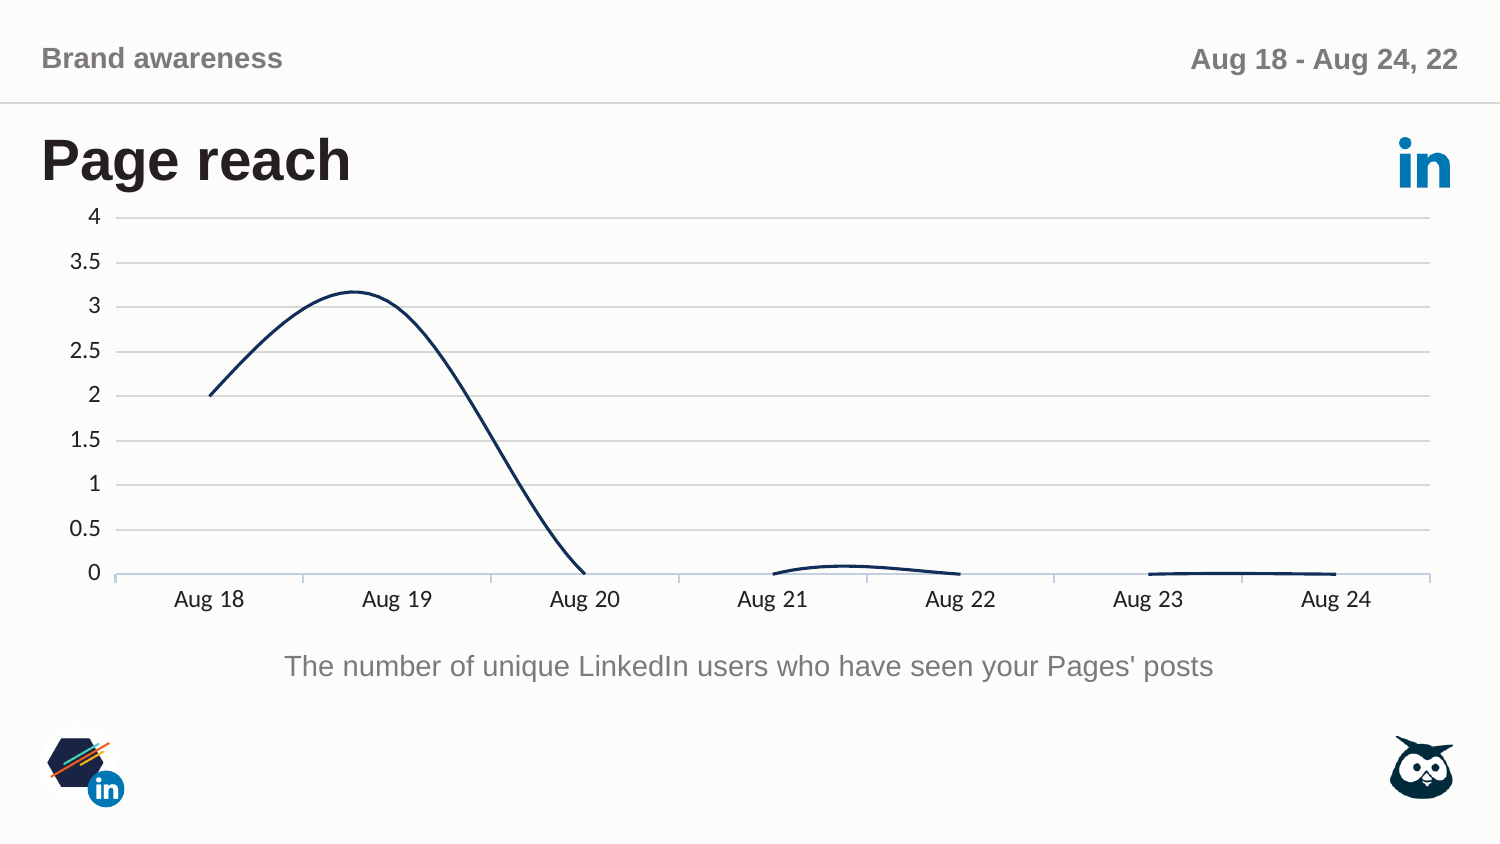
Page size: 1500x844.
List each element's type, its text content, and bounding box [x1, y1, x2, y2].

list The number of unique LinkedIn users who have seen your Pages' posts [40, 622, 1459, 712]
picture [1384, 730, 1459, 805]
list Brand awareness [41, 43, 986, 103]
picture [97, 785, 101, 798]
picture [111, 795, 125, 808]
chart [41, 197, 1459, 623]
list Page reach [41, 126, 1388, 197]
list Aug 18 - Aug 24, 22 [986, 43, 1459, 103]
picture [104, 785, 118, 798]
picture [41, 725, 125, 808]
picture [1388, 126, 1459, 197]
